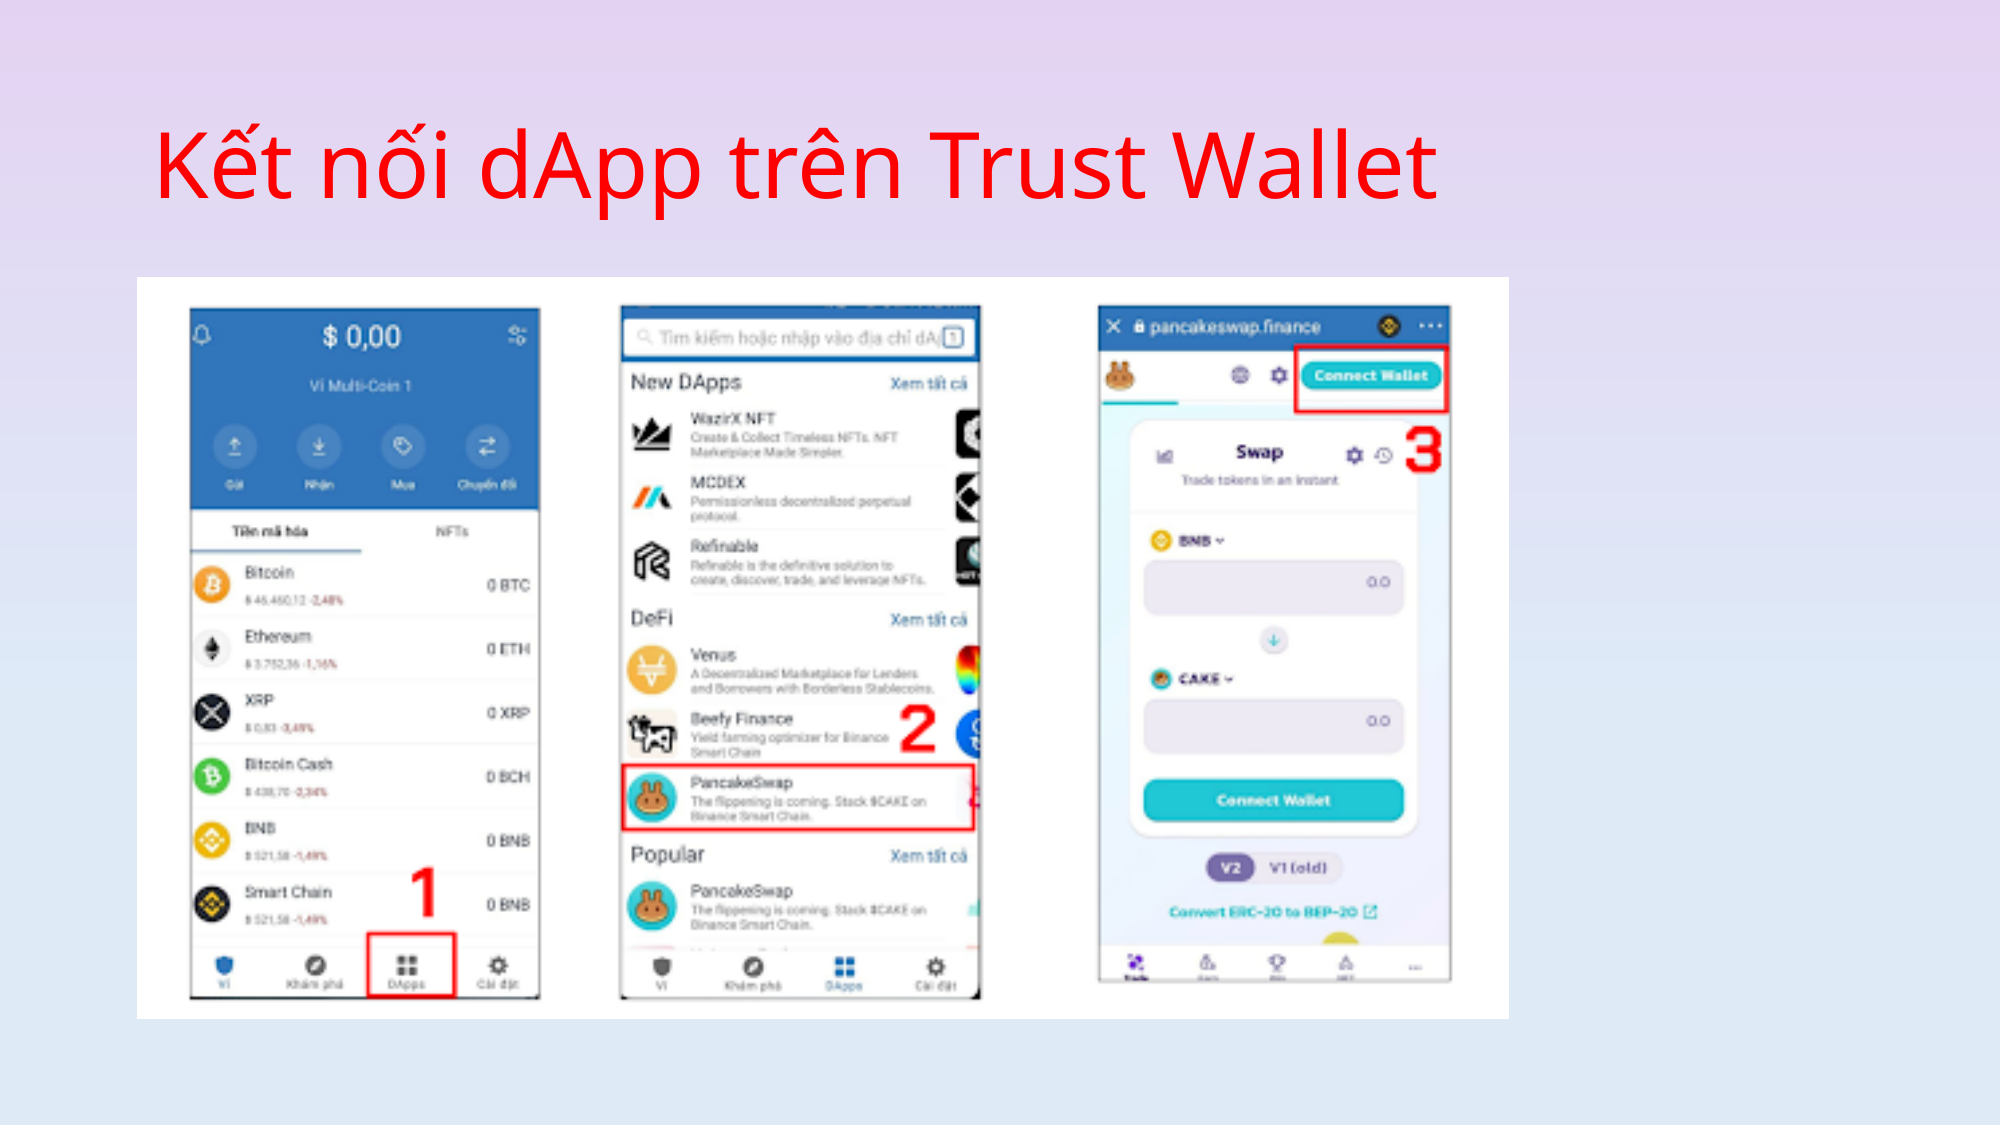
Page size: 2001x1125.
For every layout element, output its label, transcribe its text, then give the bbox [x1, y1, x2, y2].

title Kết nối dApp trên Trust Wallet [137, 59, 1863, 278]
picture [137, 277, 1509, 1020]
